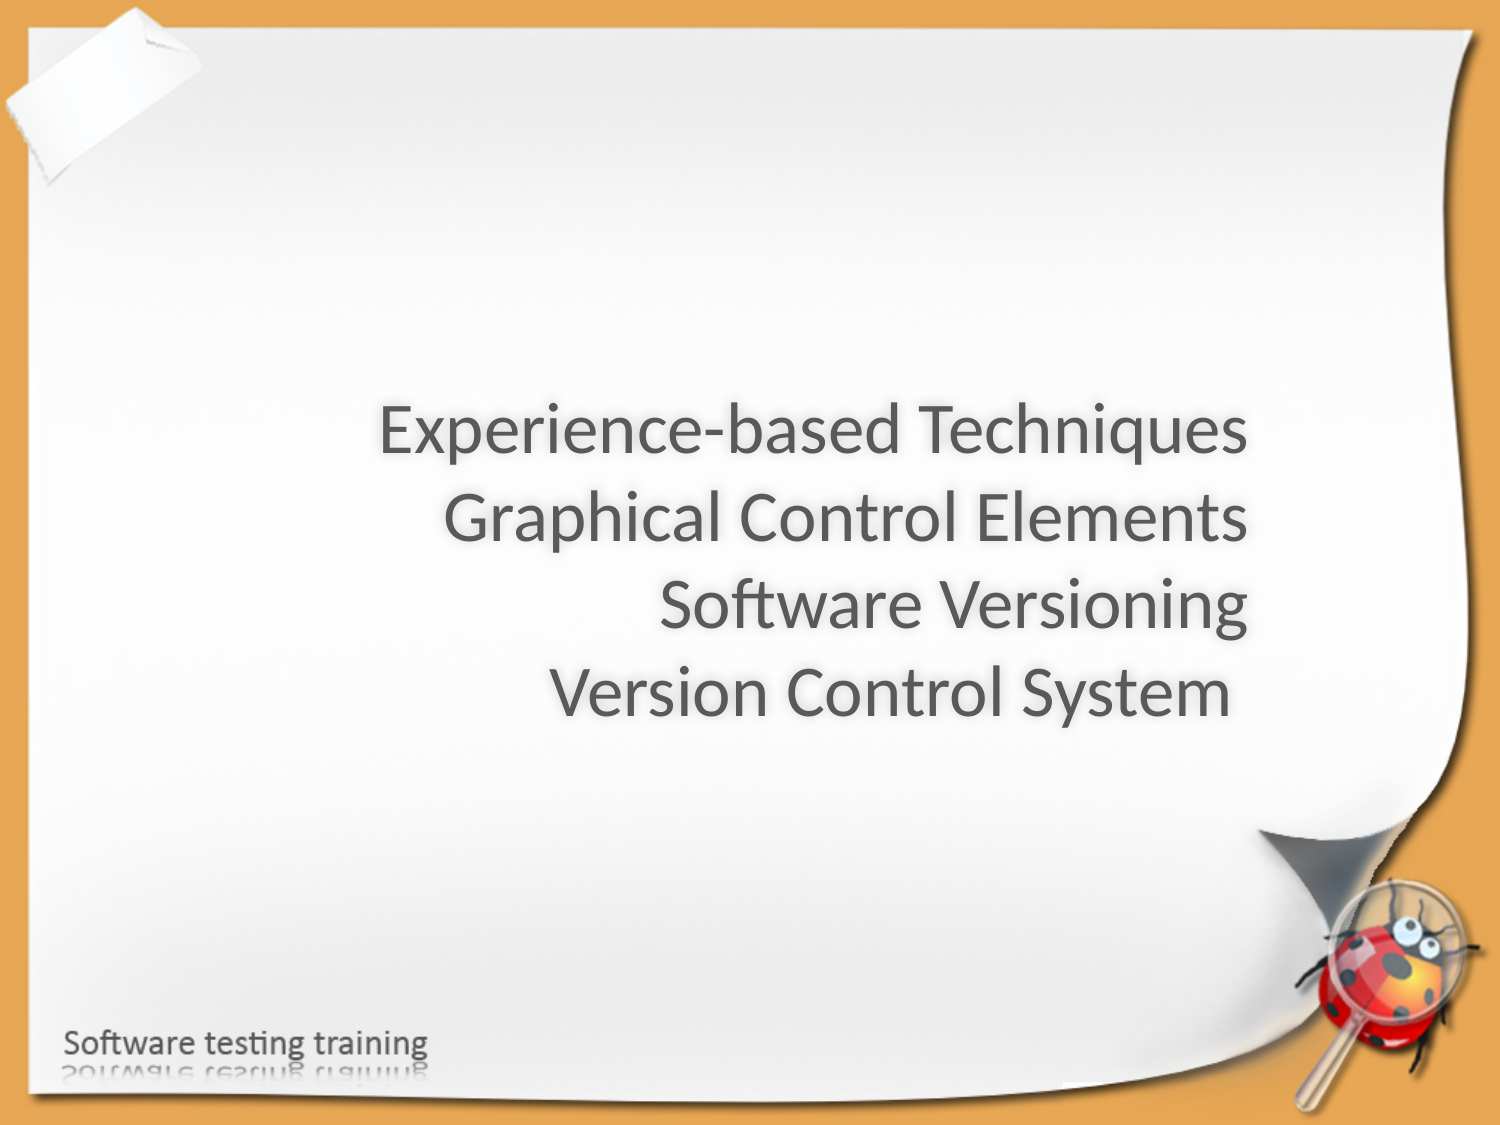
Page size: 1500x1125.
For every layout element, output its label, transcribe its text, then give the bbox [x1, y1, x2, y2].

picture [0, 0, 1500, 1125]
text_box Experience-based Techniques Graphical Control Elements Software Versioning Version Control System [159, 373, 1265, 739]
